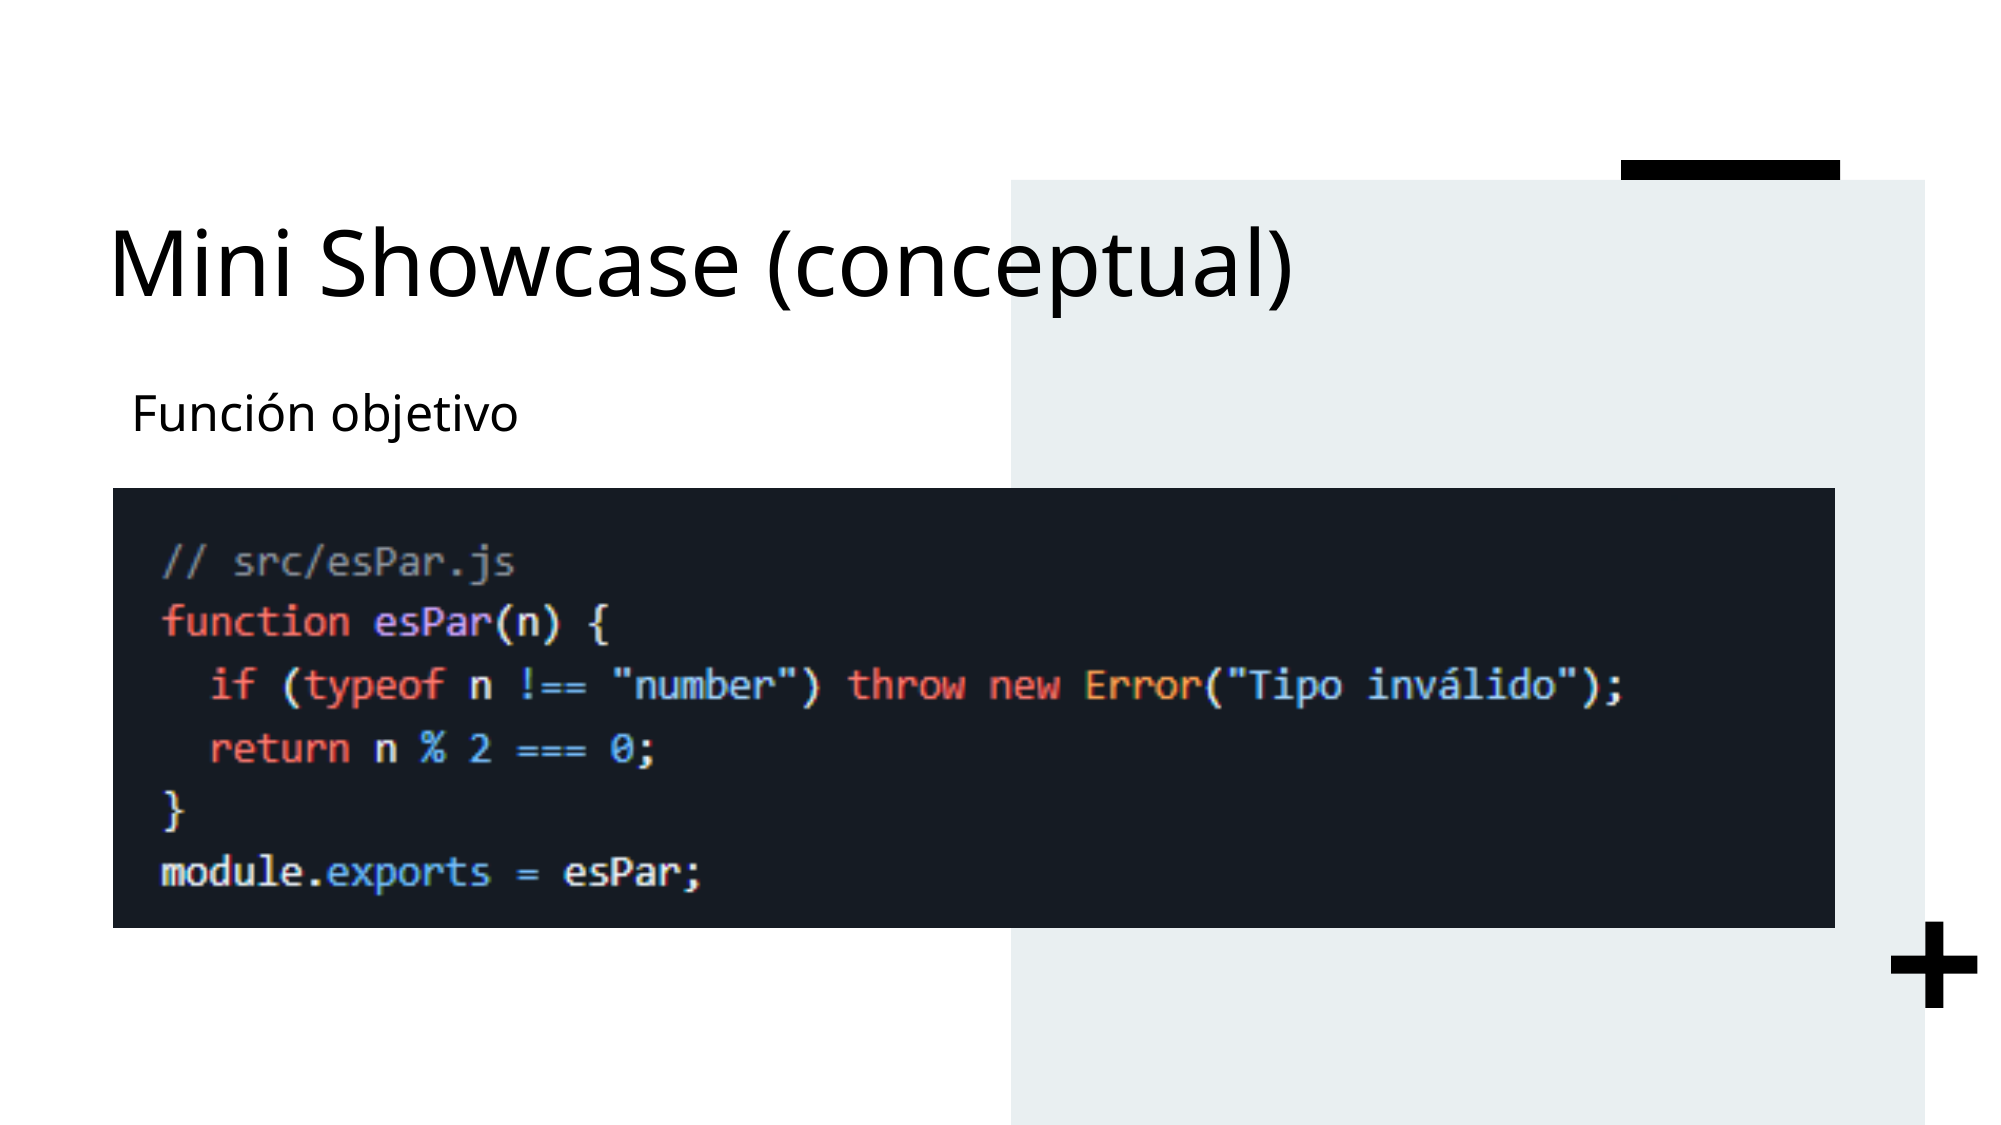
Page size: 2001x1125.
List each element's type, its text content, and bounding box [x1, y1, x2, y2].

text_box Función objetivo [117, 374, 535, 449]
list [113, 488, 1834, 928]
title Mini Showcase (conceptual) [92, 197, 1449, 435]
